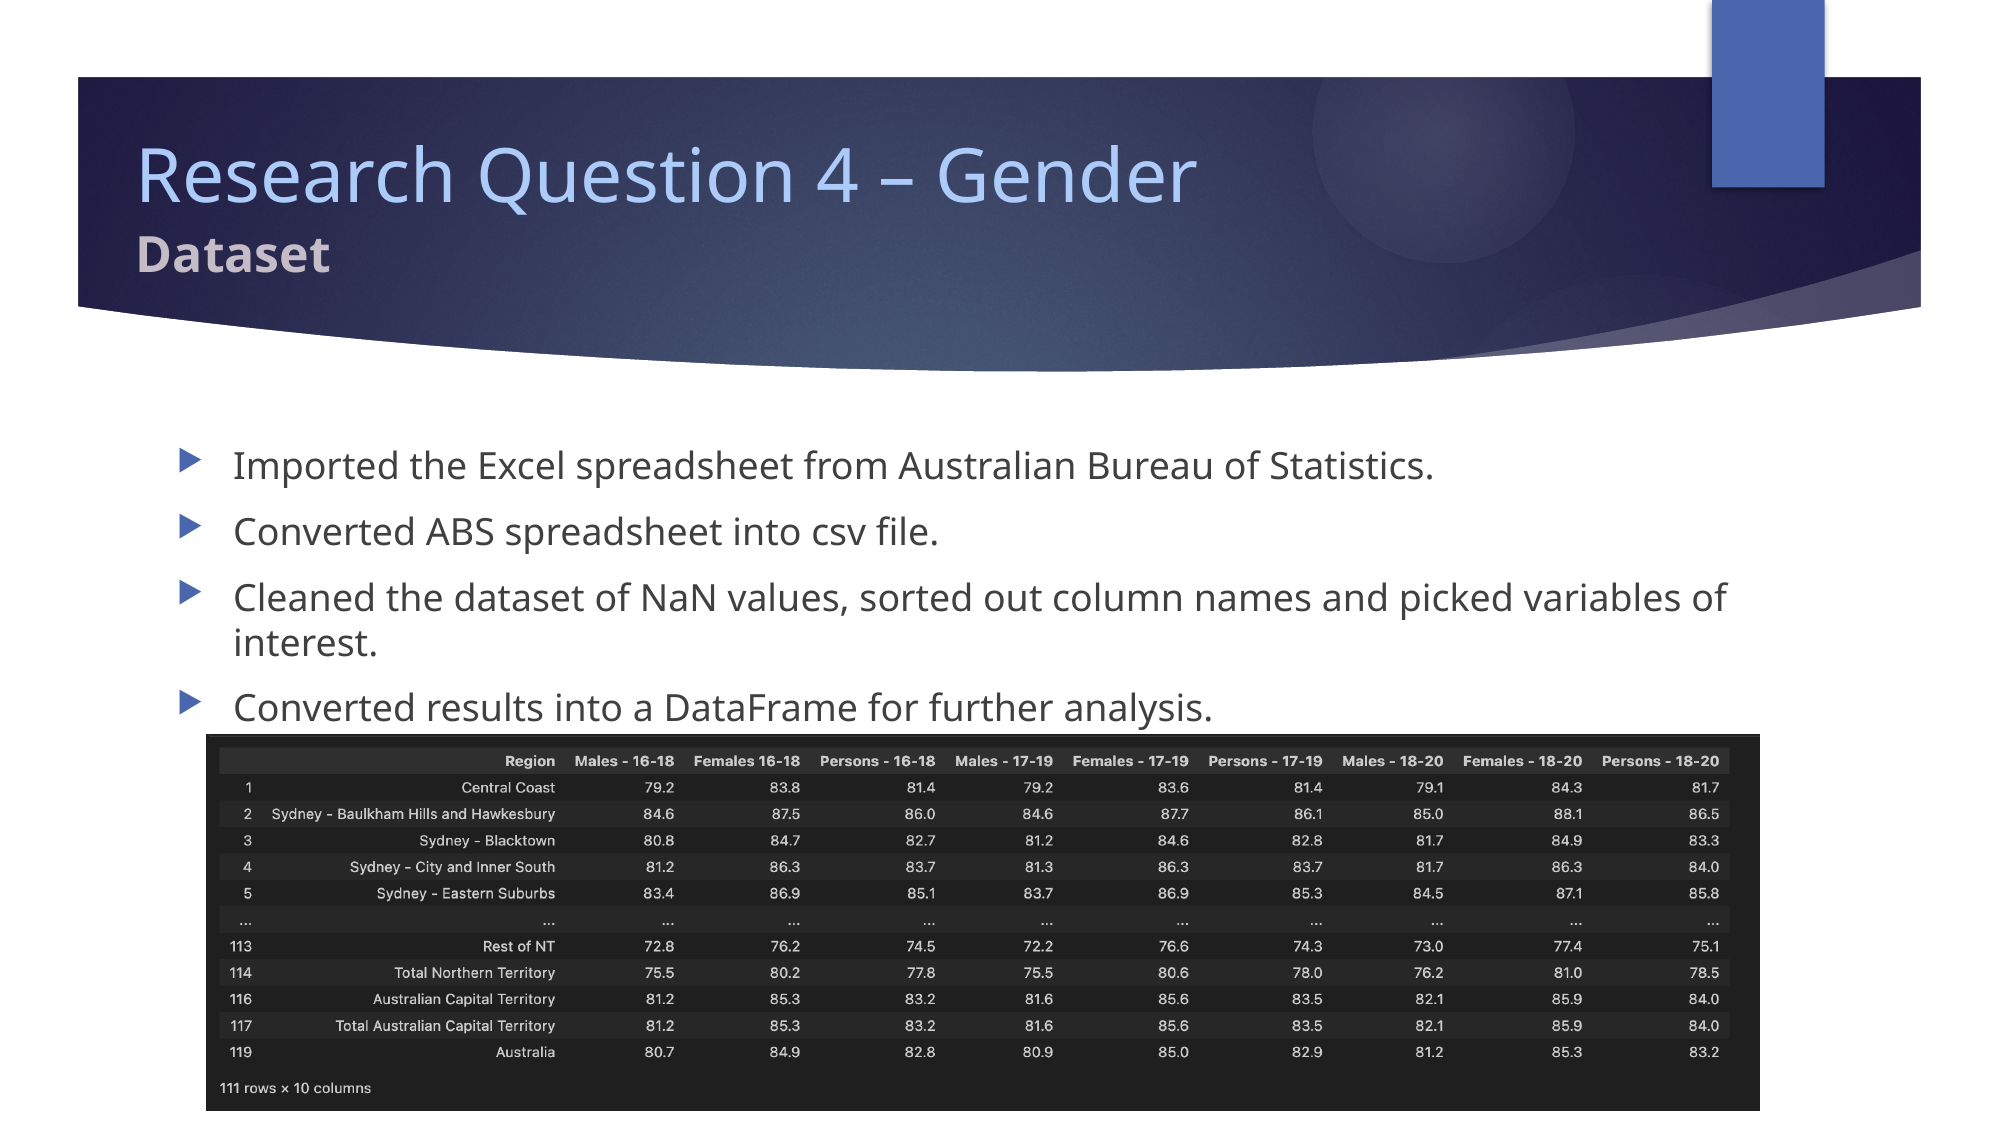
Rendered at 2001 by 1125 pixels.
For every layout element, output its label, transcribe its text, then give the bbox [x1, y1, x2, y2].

text_box Dataset [120, 194, 1696, 311]
list Imported the Excel spreadsheet from Australian Bureau of Statistics. Converted ABS spreadsheet into csv file. Cleaned the dataset of NaN values, sorted out column names and picked variables of interest. Converted results into a DataFrame for further analysis. [161, 434, 1839, 1076]
picture [206, 734, 1760, 1112]
title Research Question 4 – Gender [120, 114, 1696, 194]
